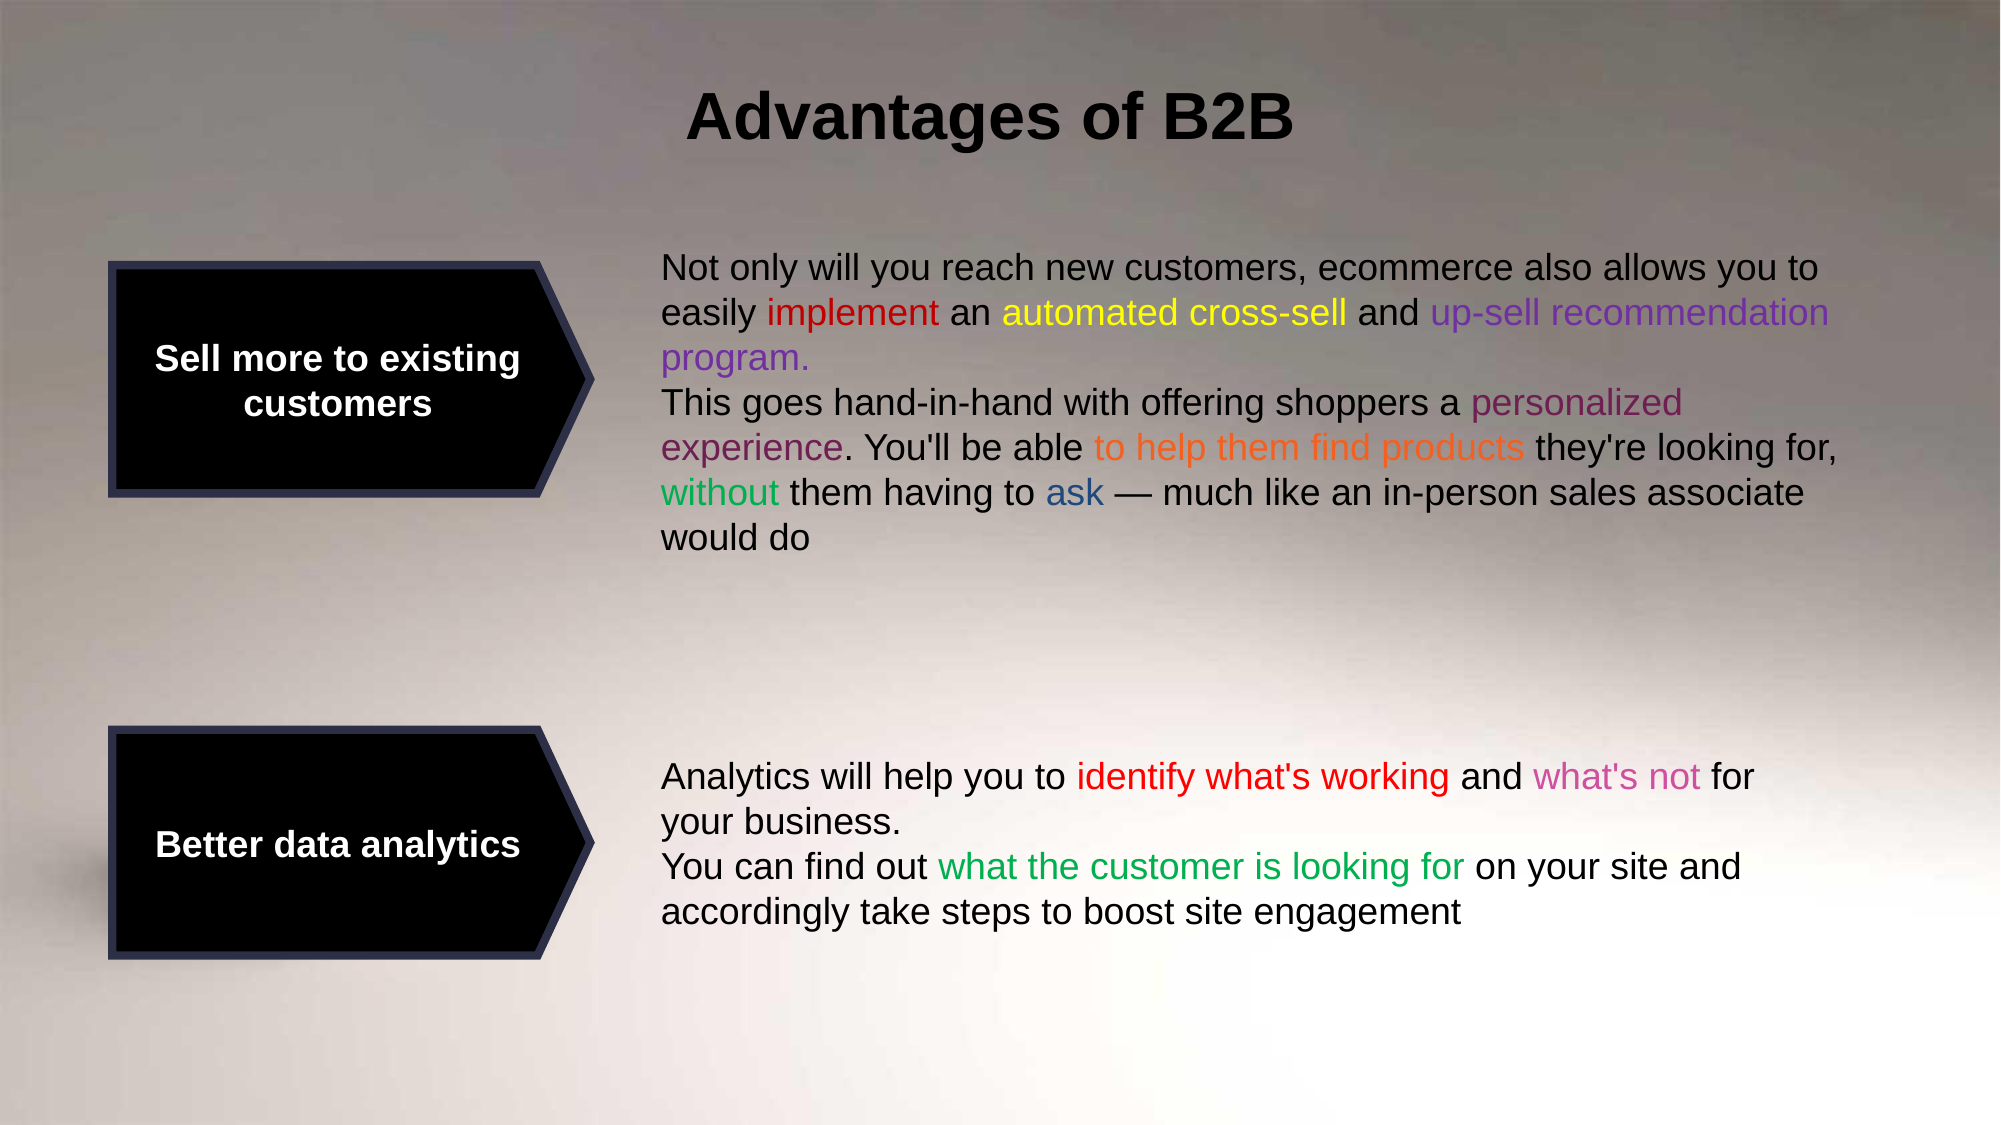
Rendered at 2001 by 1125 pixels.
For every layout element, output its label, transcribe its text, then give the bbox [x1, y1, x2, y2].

text_box Not only will you reach new customers, ecommerce also allows you to easily implement an automated cross-sell and up-sell recommendation program. This goes hand-in-hand with offering shoppers a personalized experience. You'll be able to help them find products they're looking for, without them having to ask — much like an in-person sales associate would do [645, 235, 1884, 566]
text_box Advantages of B2B [0, 65, 2000, 161]
text_box Better data analytics [112, 729, 591, 956]
picture [0, 0, 2001, 1125]
text_box Analytics will help you to identify what's working and what's not for your business. You can find out what the customer is looking for on your site and accordingly take steps to boost site engagement [645, 744, 1845, 940]
text_box Sell more to existing customers [112, 265, 591, 494]
